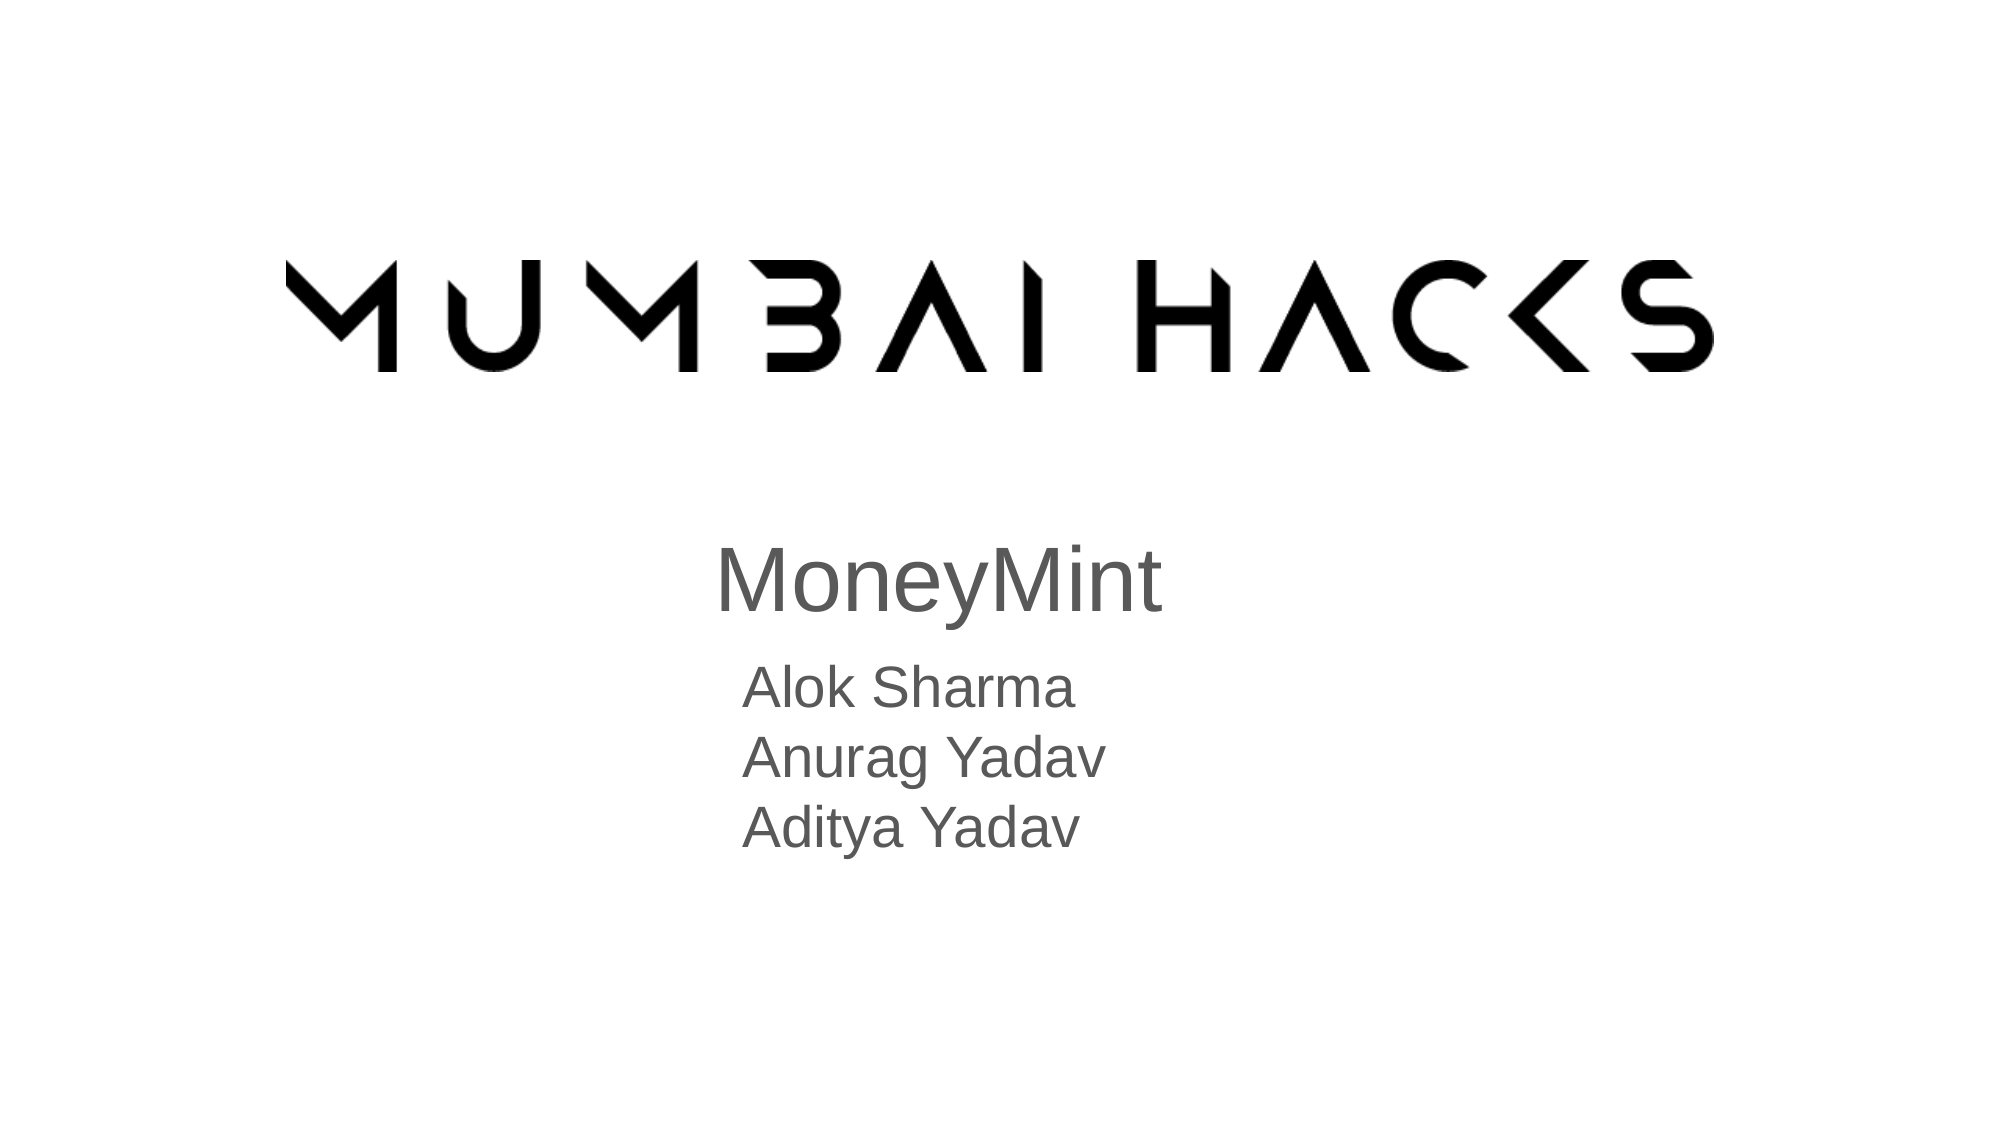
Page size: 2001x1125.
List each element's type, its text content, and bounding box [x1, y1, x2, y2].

picture [286, 260, 1714, 372]
text_box MoneyMint [699, 512, 1200, 638]
text_box Alok Sharma Anurag Yadav Aditya Yadav [727, 641, 1139, 867]
